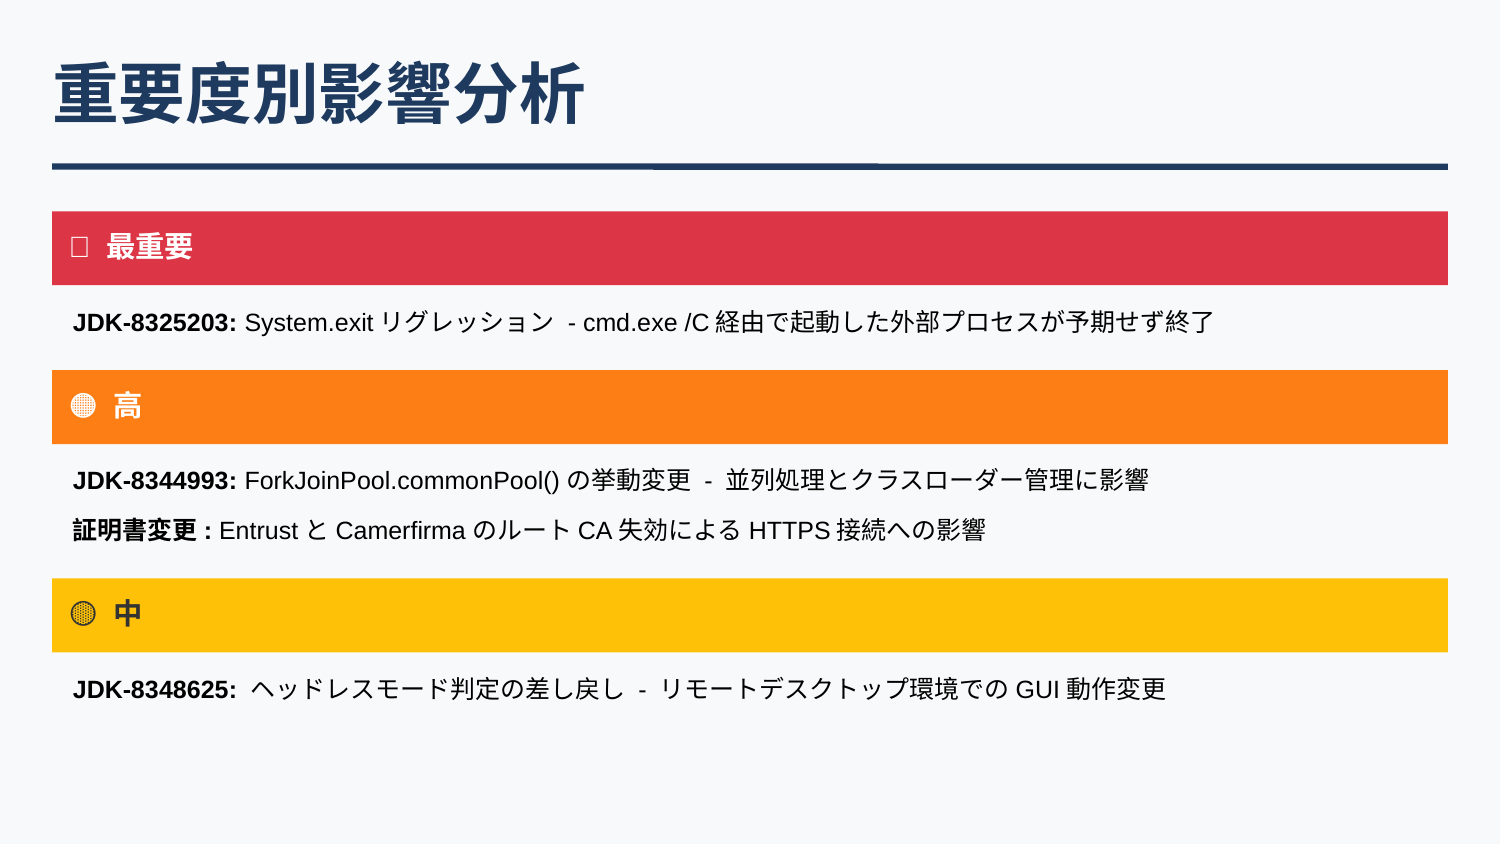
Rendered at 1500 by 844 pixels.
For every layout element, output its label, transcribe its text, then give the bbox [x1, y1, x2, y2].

text_box JDK-8325203: System.exitリグレッション - cmd.exe /C経由で起動した外部プロセスが予期せず終了 [72, 306, 1476, 339]
text_box [52, 370, 1448, 445]
text_box JDK-8348625: ヘッドレスモード判定の差し戻し - リモートデスクトップ環境でのGUI動作変更 [72, 673, 1476, 707]
text_box 🟡 中 [68, 595, 1459, 636]
text_box 重要度別影響分析 [52, 52, 1476, 143]
text_box [52, 578, 1448, 653]
text_box 🟠 高 [68, 386, 1459, 428]
text_box 証明書変更: EntrustとCamerfirmaのルートCA失効によるHTTPS接続への影響 [72, 514, 1476, 548]
text_box [52, 211, 1448, 286]
text_box JDK-8344993: ForkJoinPool.commonPool()の挙動変更 - 並列処理とクラスローダー管理に影響 [72, 464, 1476, 498]
text_box 🔴 最重要 [68, 228, 1459, 269]
